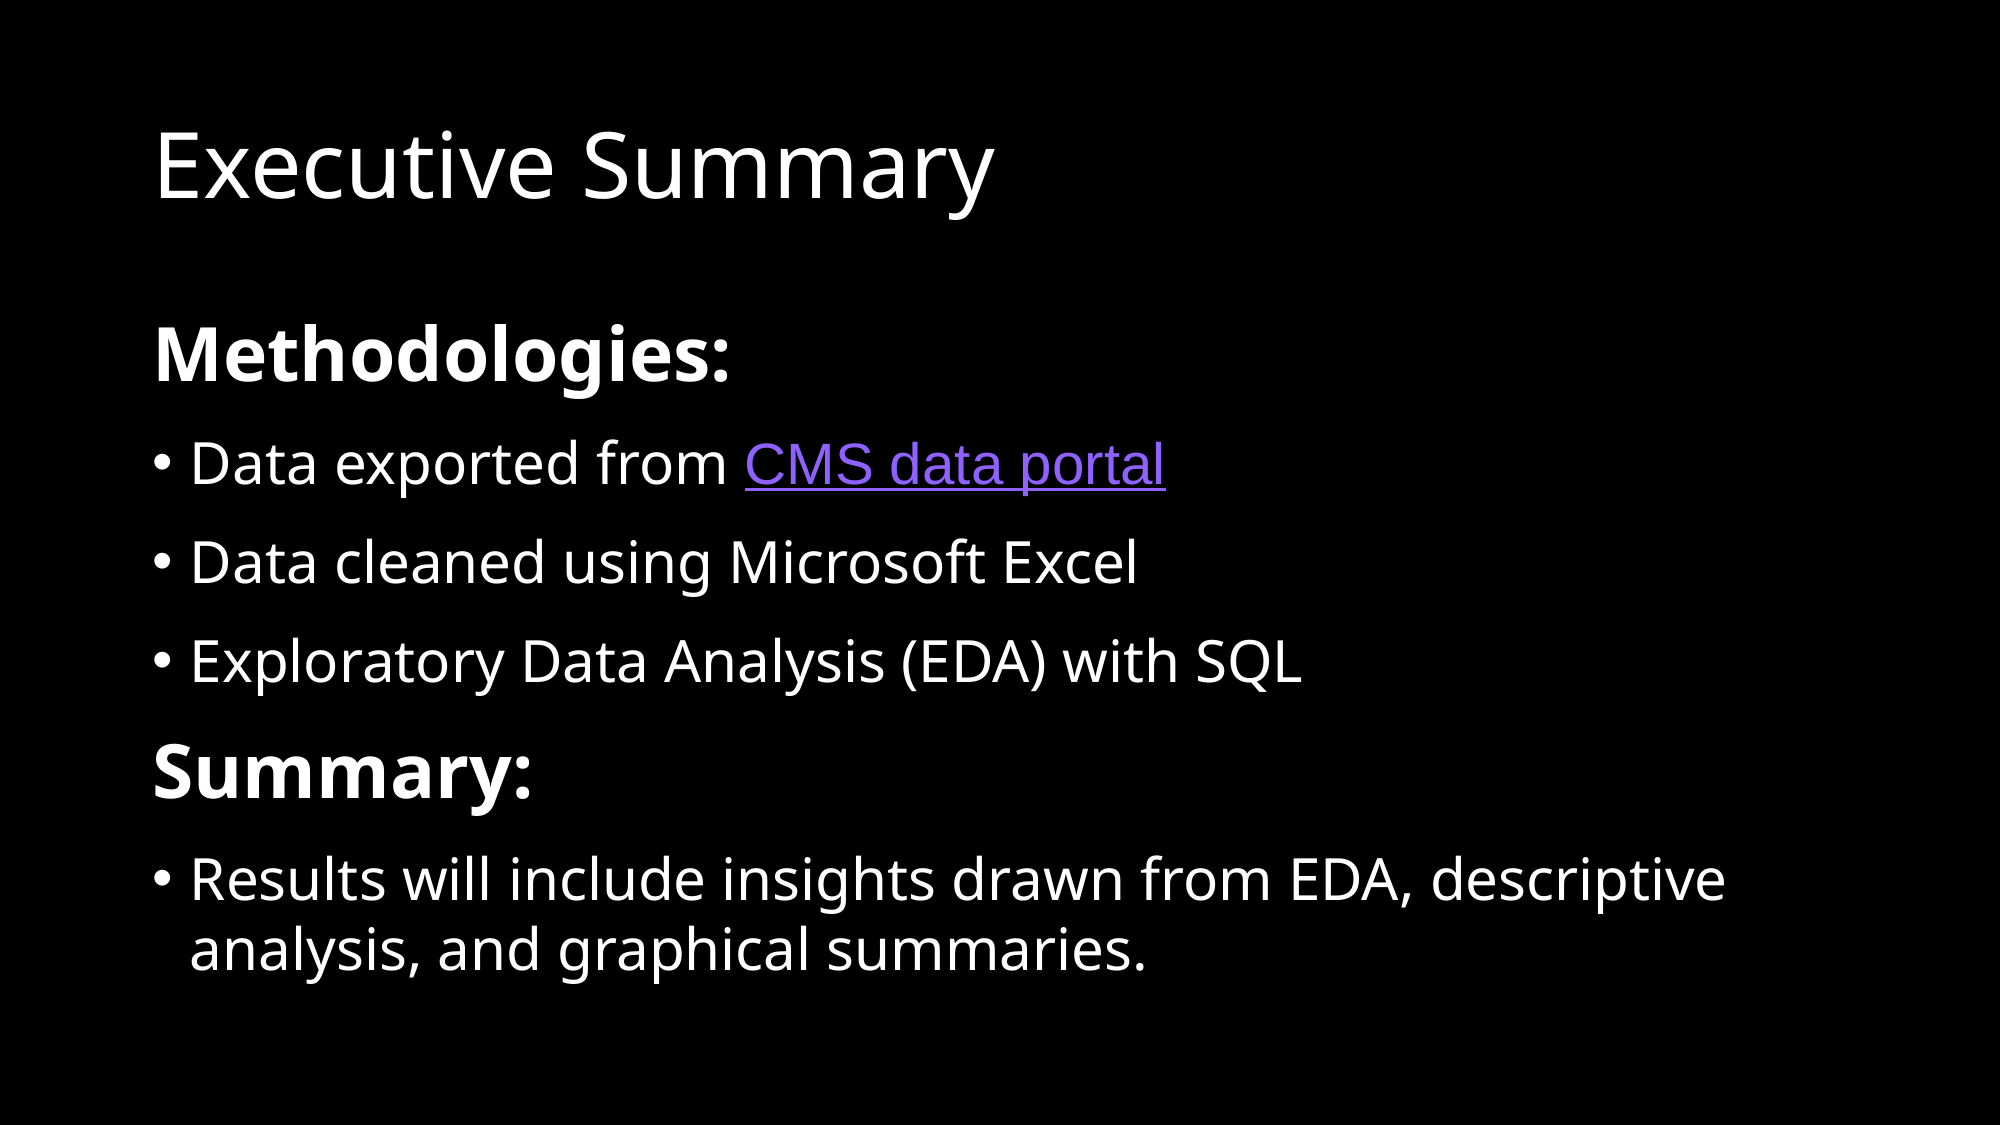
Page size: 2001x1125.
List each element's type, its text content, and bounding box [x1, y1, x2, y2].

title Executive Summary [137, 59, 1863, 278]
list Methodologies: Data exported from CMS data portal Data cleaned using Microsoft Excel Exploratory Data Analysis (EDA) with SQL Summary: Results will include insights drawn from EDA, descriptive analysis, and graphical summaries. [137, 299, 1863, 1014]
